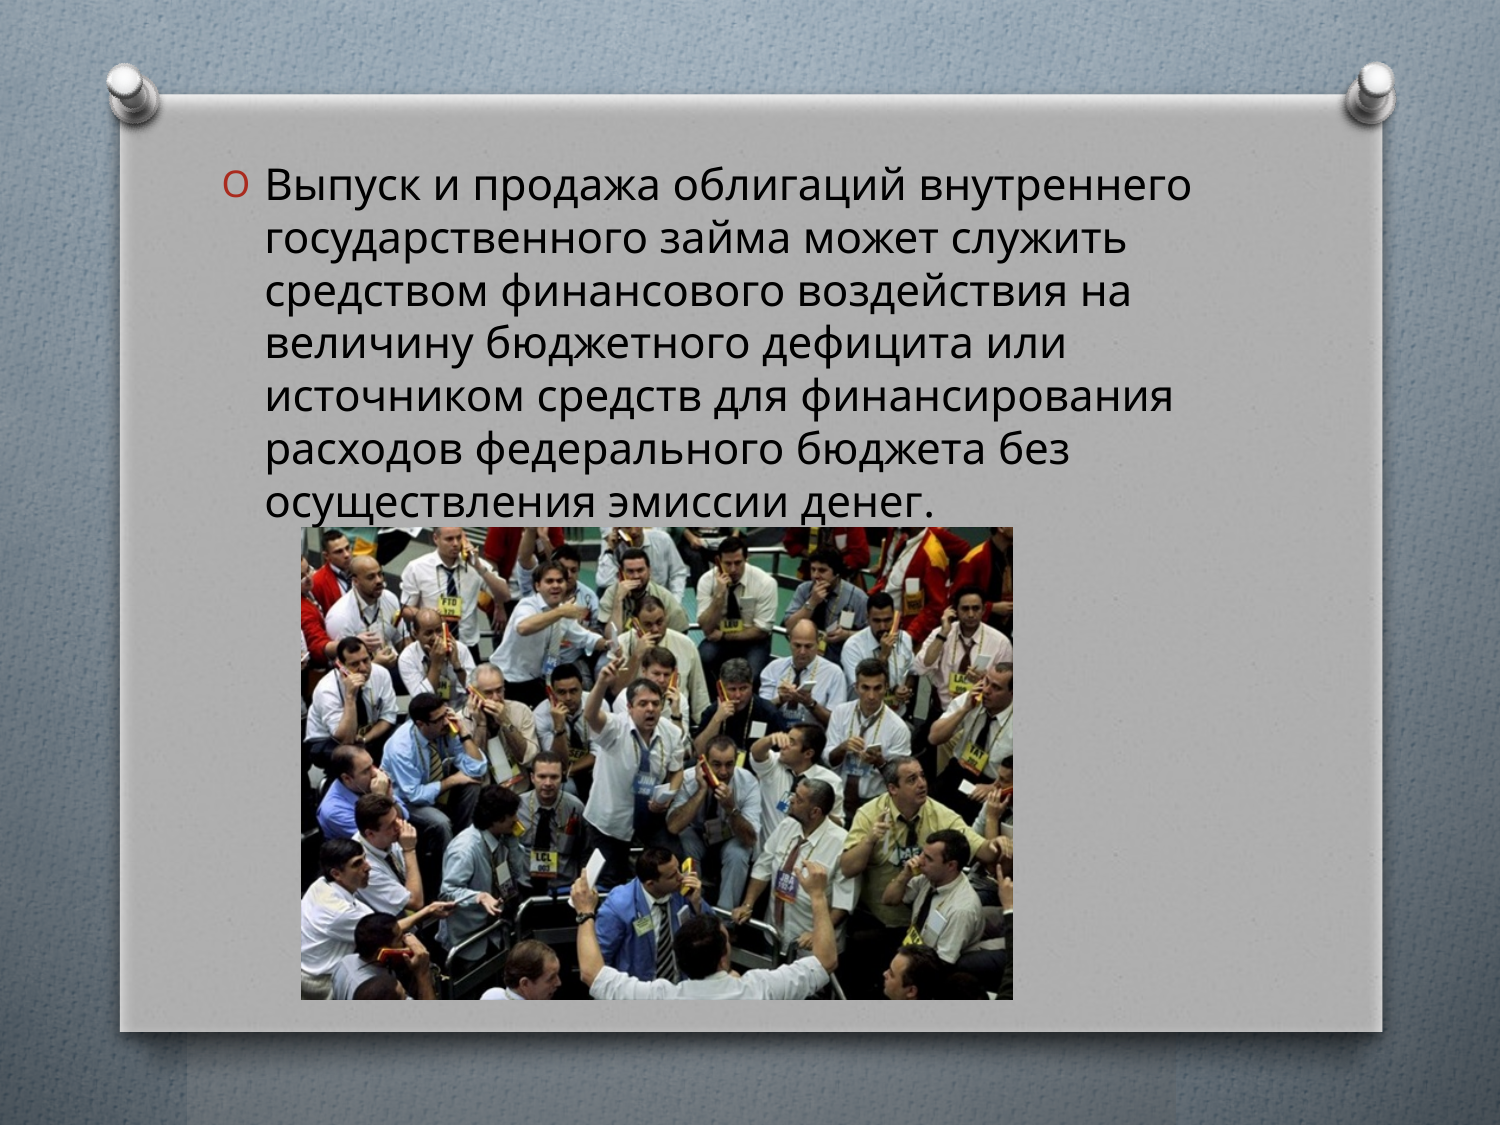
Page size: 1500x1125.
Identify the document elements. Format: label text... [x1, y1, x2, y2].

picture [300, 526, 1013, 1001]
picture [75, 29, 198, 153]
list Выпуск и продажа облигаций внутреннего государственного займа может служить средством финансового воздействия на величину бюджетного дефицита или источником средств для финансирования расходов федерального бюджета без осуществления эмиссии денег. [206, 149, 1224, 539]
picture [1317, 35, 1439, 156]
